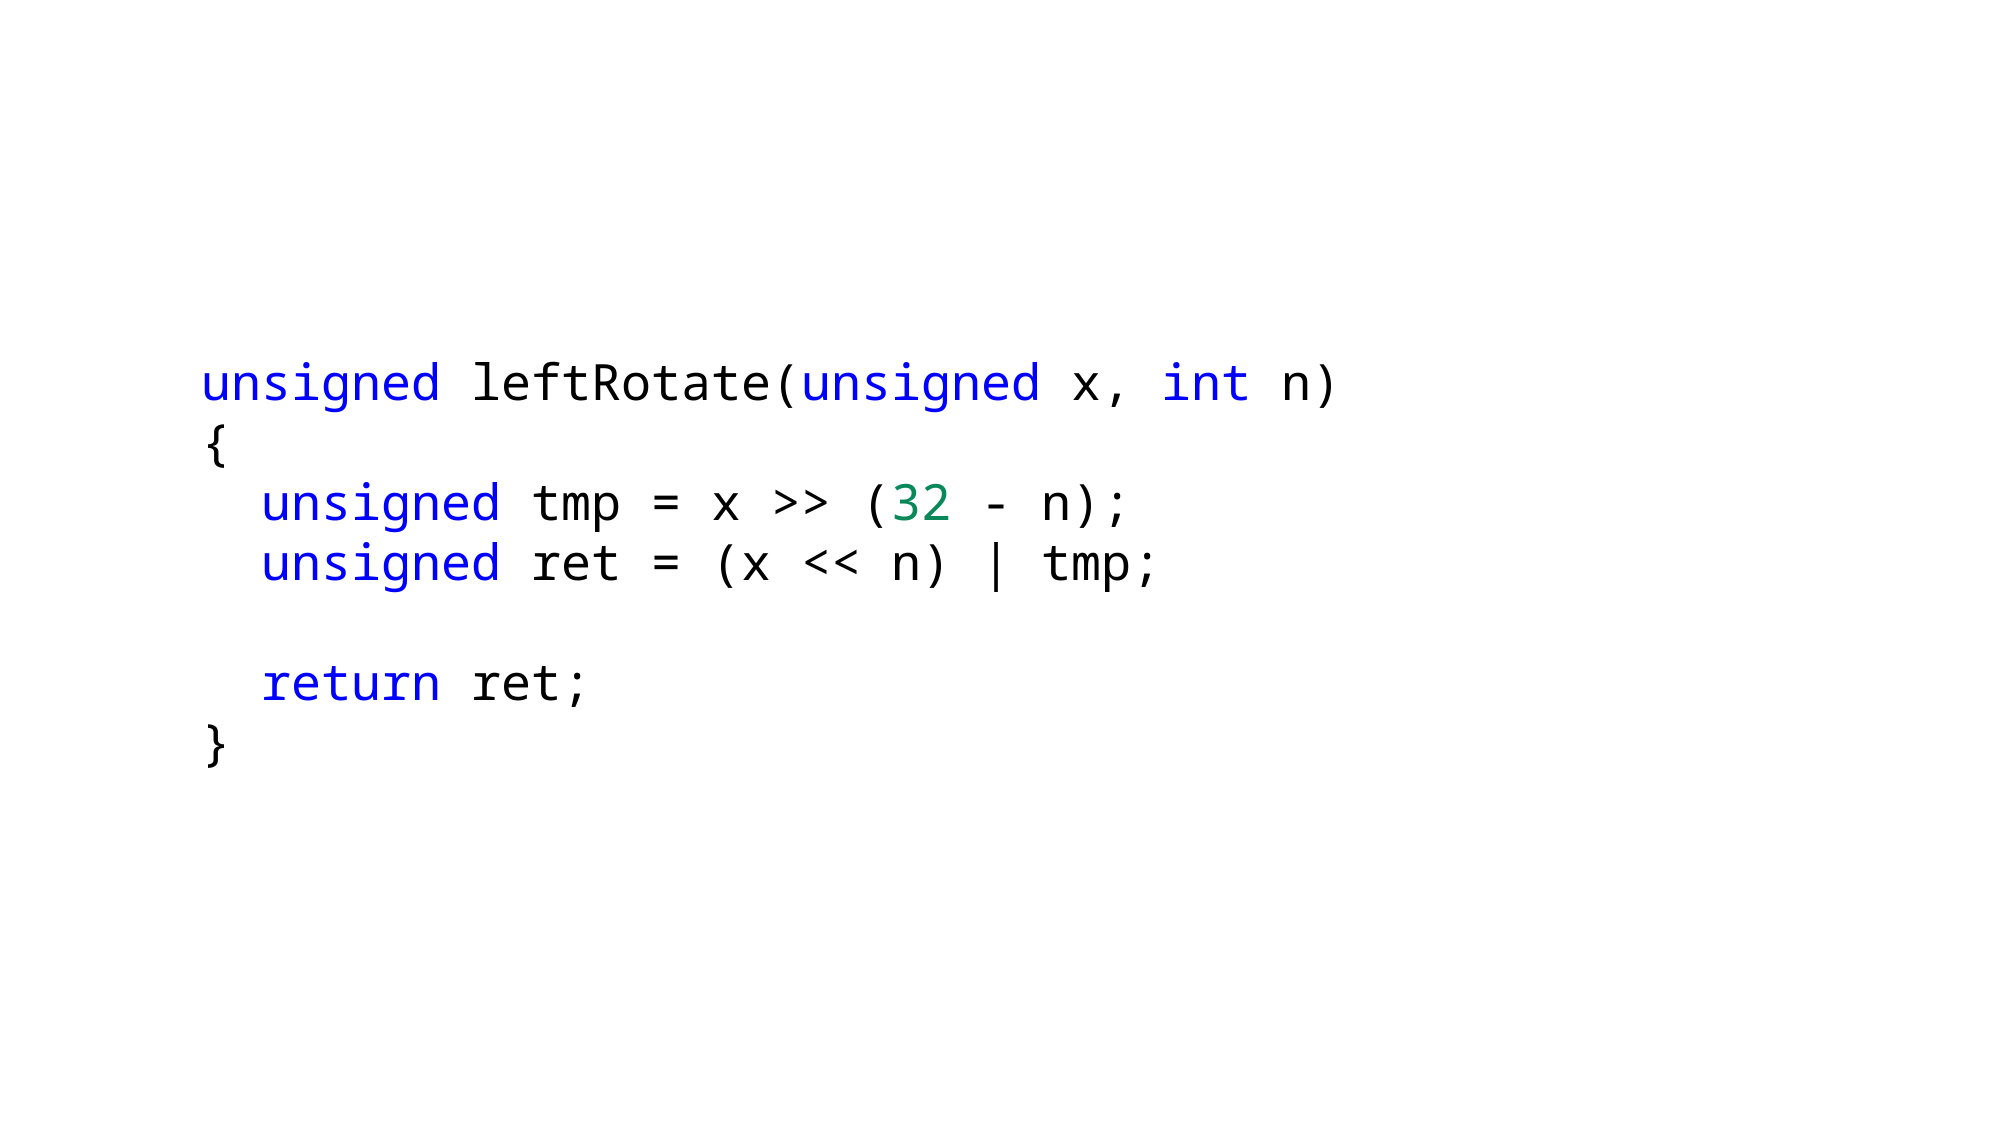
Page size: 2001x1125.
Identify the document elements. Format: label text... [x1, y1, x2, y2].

text_box unsigned leftRotate(unsigned x, int n) { unsigned tmp = x >> (32 - n); unsigned ret = (x << n) | tmp; return ret; } [186, 342, 1436, 778]
